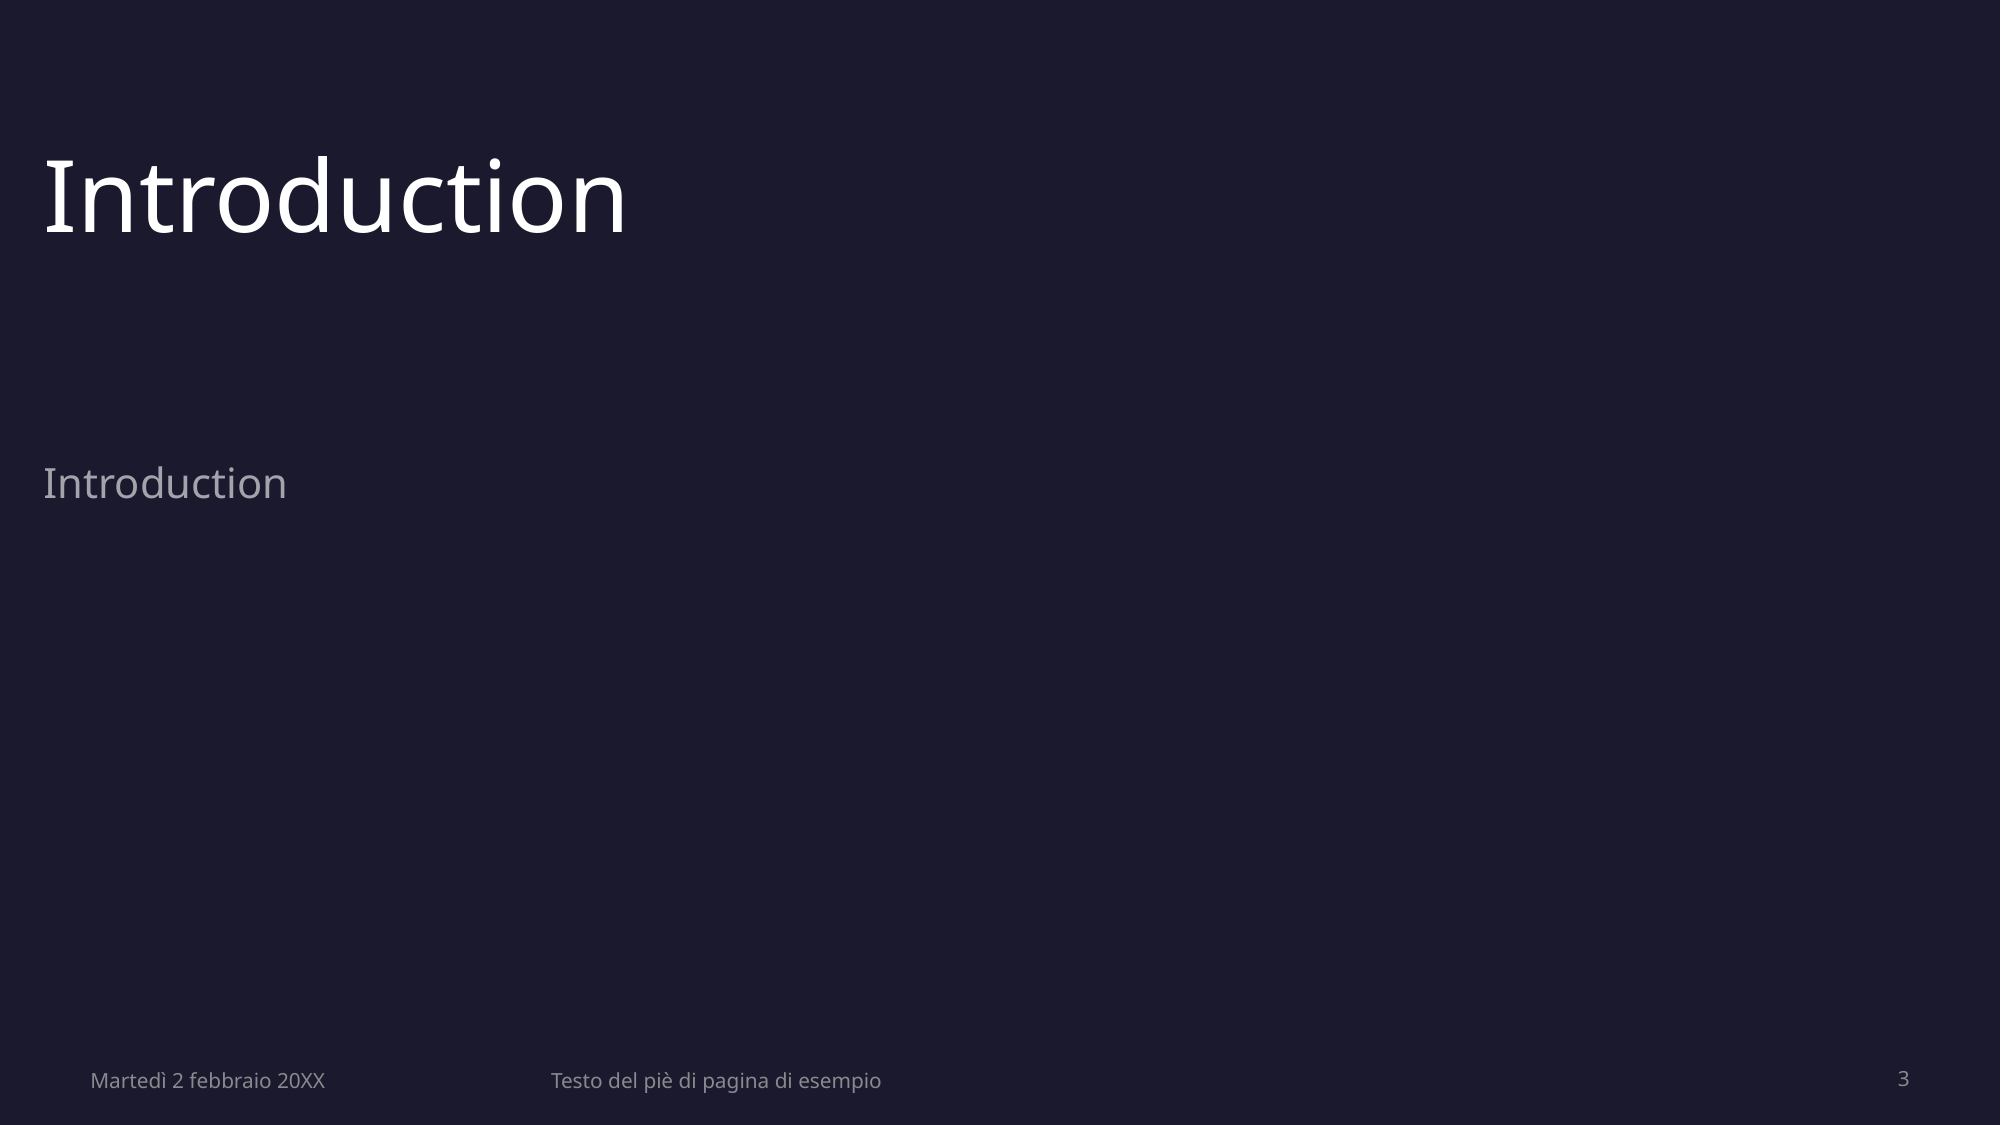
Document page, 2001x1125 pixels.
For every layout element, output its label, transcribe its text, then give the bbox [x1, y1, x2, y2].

footer Testo del piè di pagina di esempio [551, 1067, 1598, 1093]
title Introduction [43, 145, 782, 256]
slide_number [90, 1067, 522, 1093]
slide_number 3 [1632, 1067, 1910, 1093]
list Introduction [43, 456, 1946, 995]
